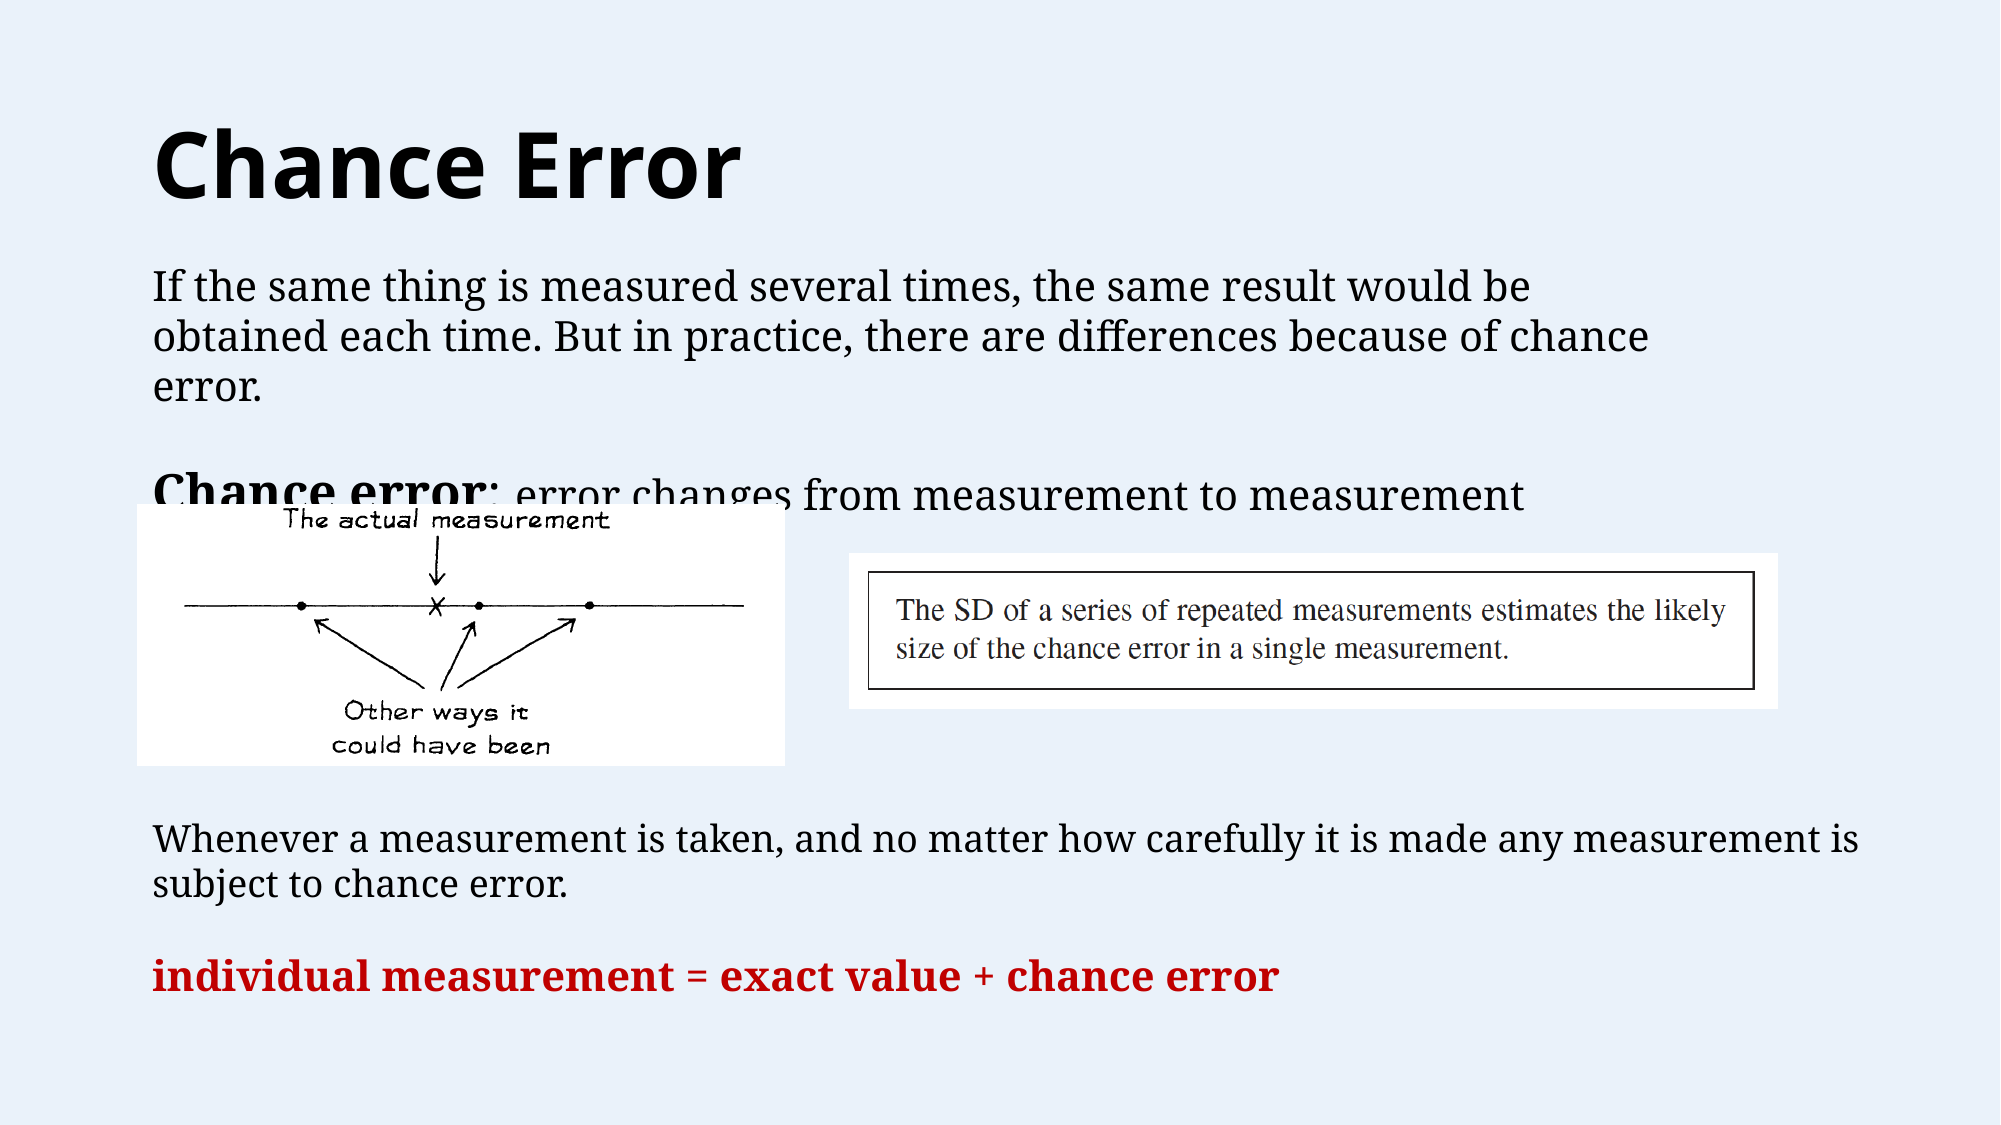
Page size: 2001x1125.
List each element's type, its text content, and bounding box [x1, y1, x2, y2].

text_box Whenever a measurement is taken, and no matter how carefully it is made any measurement is subject to chance error. individual measurement = exact value + chance error [137, 807, 1883, 1053]
picture [849, 553, 1778, 709]
text_box If the same thing is measured several times, the same result would be obtained each time. But in practice, there are differences because of chance error. Chance error: error changes from measurement to measurement [137, 252, 1707, 528]
picture [137, 504, 785, 766]
title Chance Error [137, 59, 1863, 278]
